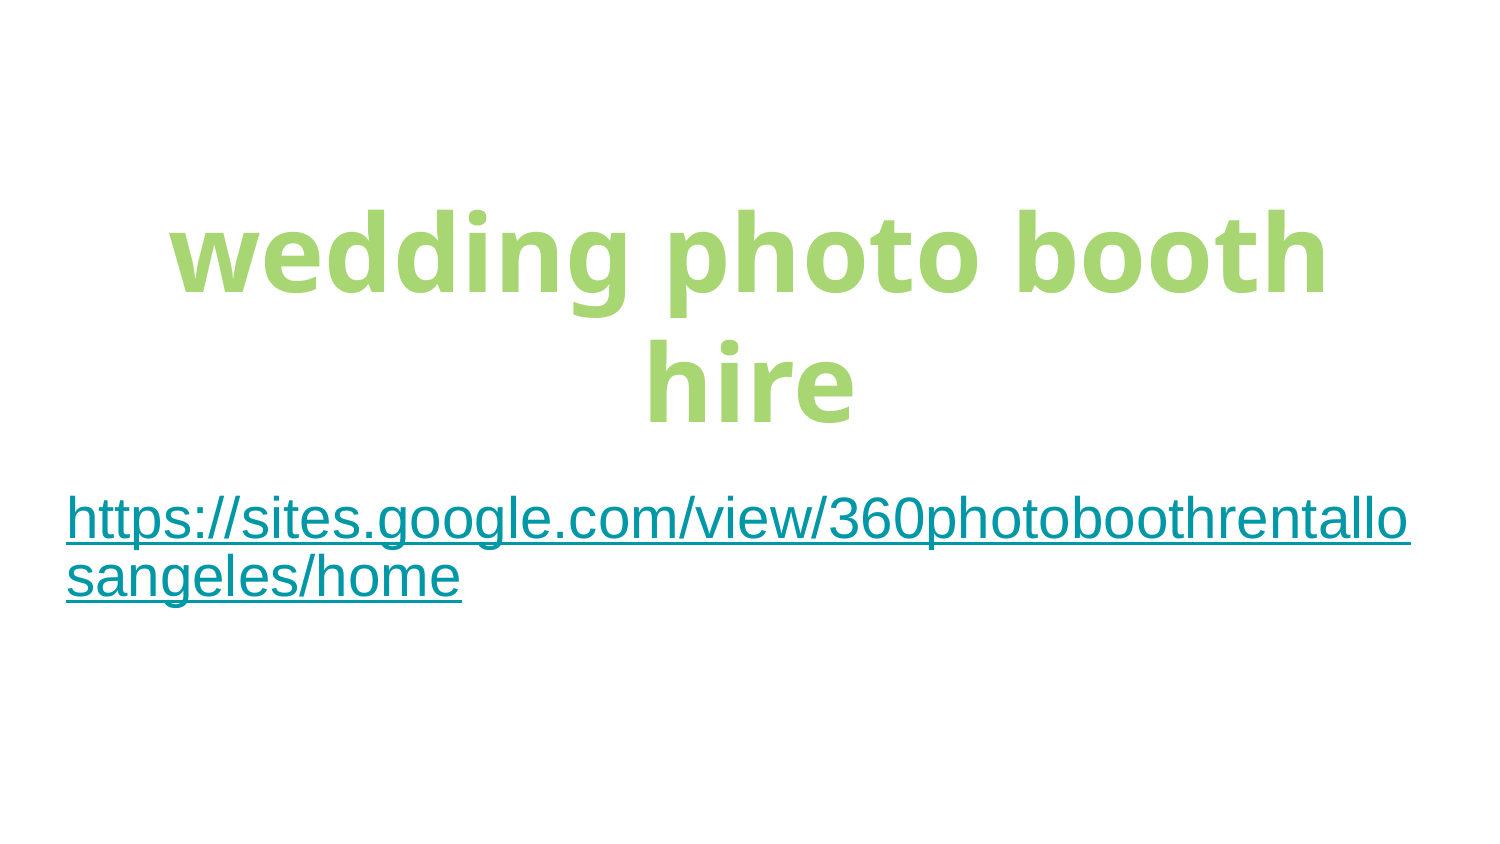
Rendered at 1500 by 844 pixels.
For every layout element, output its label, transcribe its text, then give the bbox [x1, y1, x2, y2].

title wedding photo booth hire [51, 122, 1449, 459]
subtitle https://sites.google.com/view/360photoboothrentallosangeles/home [51, 464, 1449, 595]
